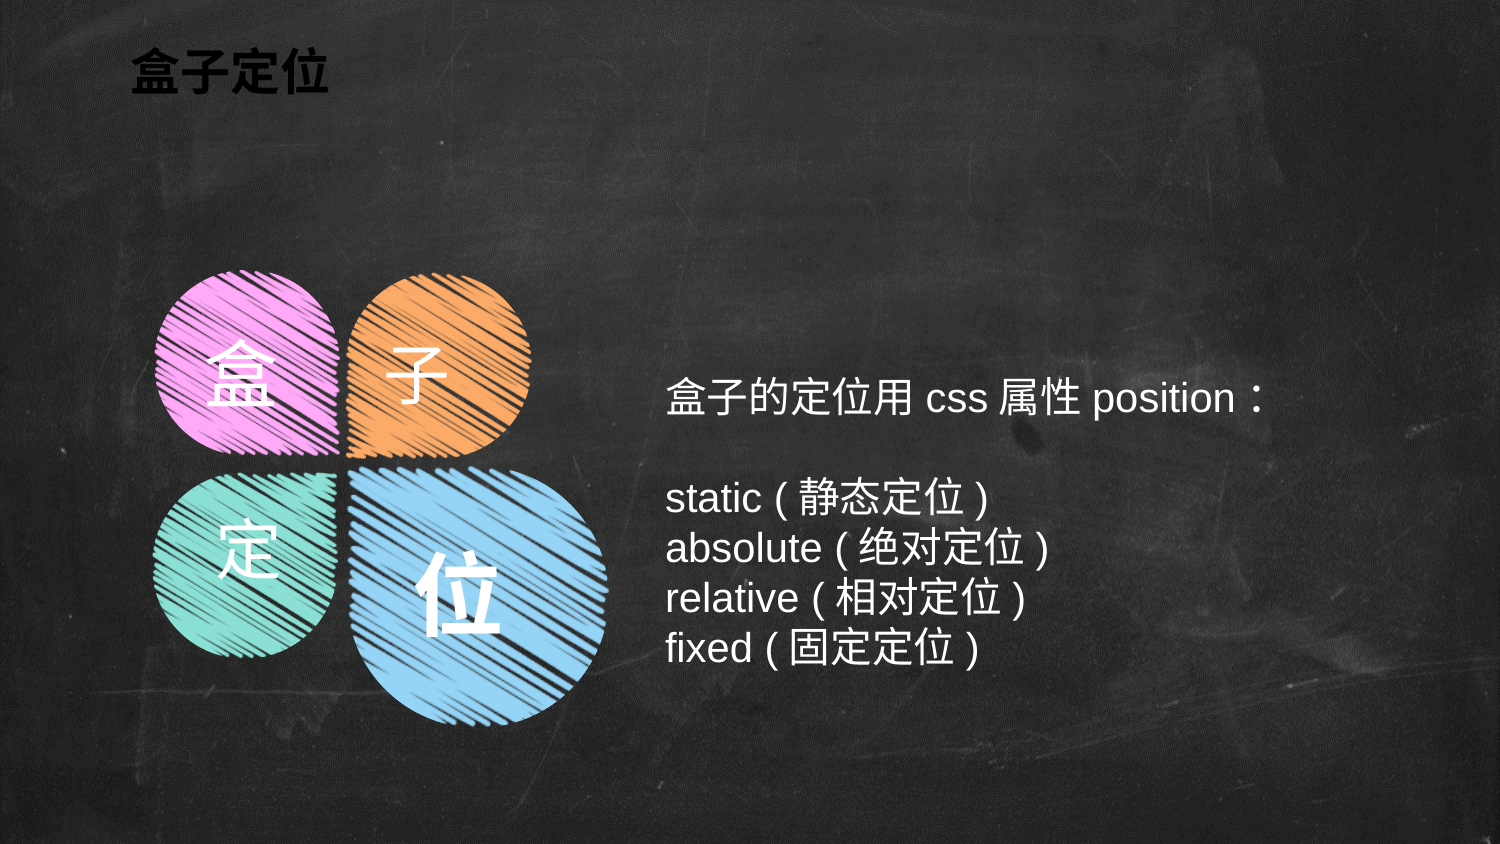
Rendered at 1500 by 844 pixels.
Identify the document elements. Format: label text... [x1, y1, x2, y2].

text_box 定 [200, 500, 322, 630]
text_box [344, 271, 533, 460]
text_box 盒子定位 [116, 33, 651, 108]
picture [0, 0, 1500, 844]
text_box 盒子的定位用css属性position： static (静态定位) absolute (绝对定位) relative (相对定位) fixed (固定定位) [650, 363, 1447, 678]
text_box [150, 471, 339, 660]
text_box 盒 [188, 320, 334, 425]
text_box 位 [398, 530, 621, 655]
text_box [152, 268, 341, 457]
text_box 子 [369, 325, 509, 420]
text_box [346, 465, 597, 729]
